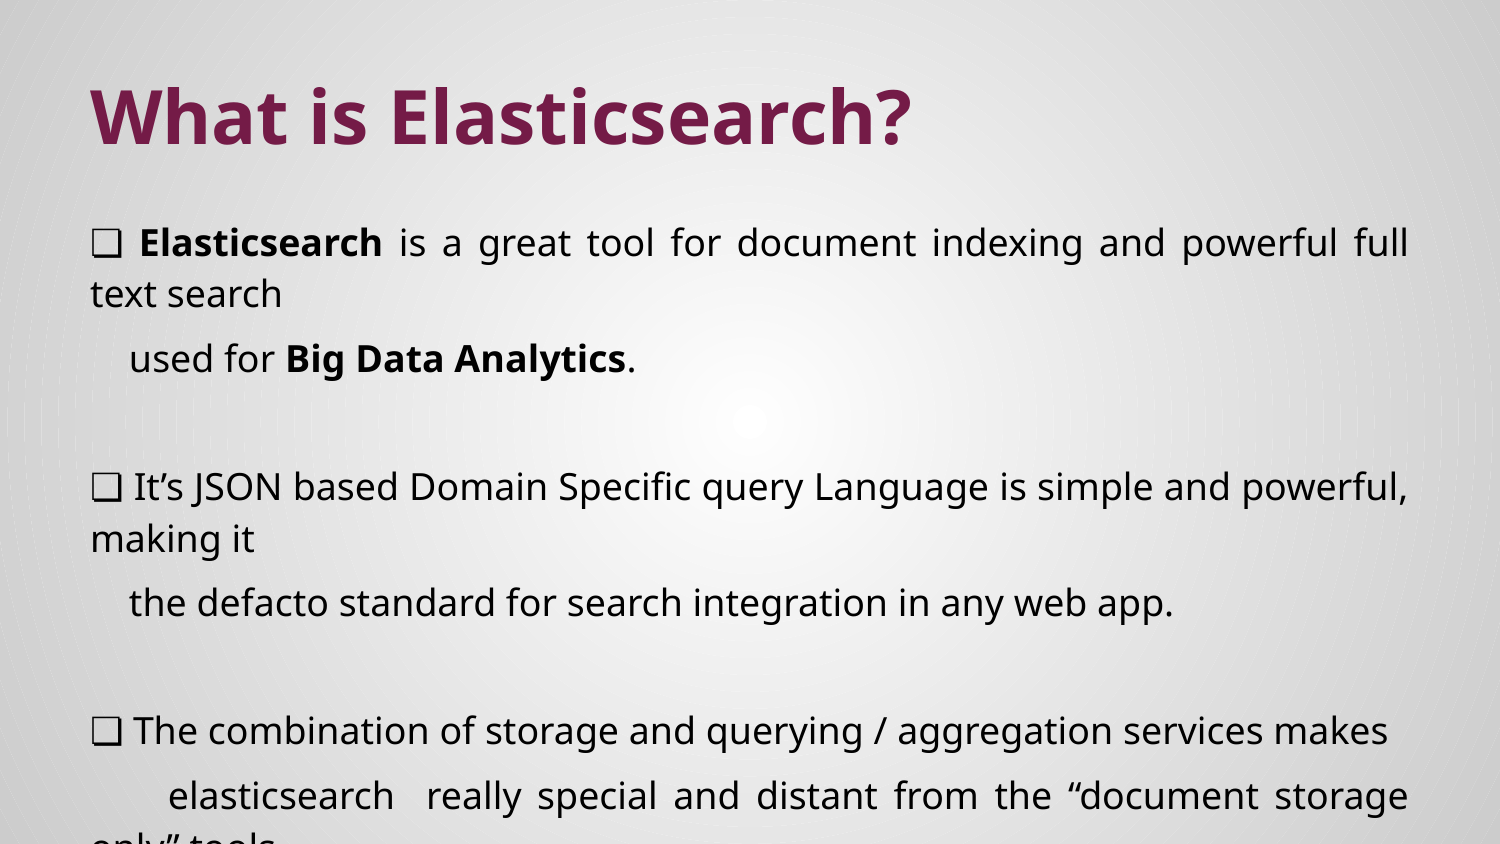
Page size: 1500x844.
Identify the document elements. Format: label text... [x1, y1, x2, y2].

title What is Elasticsearch? [75, 33, 1425, 175]
list ❏ Elasticsearch is a great tool for document indexing and powerful full text search used for Big Data Analytics. ❏ It’s JSON based Domain Specific query Language is simple and powerful, making it the defacto standard for search integration in any web app. ❏ The combination of storage and querying / aggregation services makes elasticsearch really special and distant from the “document storage only” tools. [75, 196, 1425, 808]
